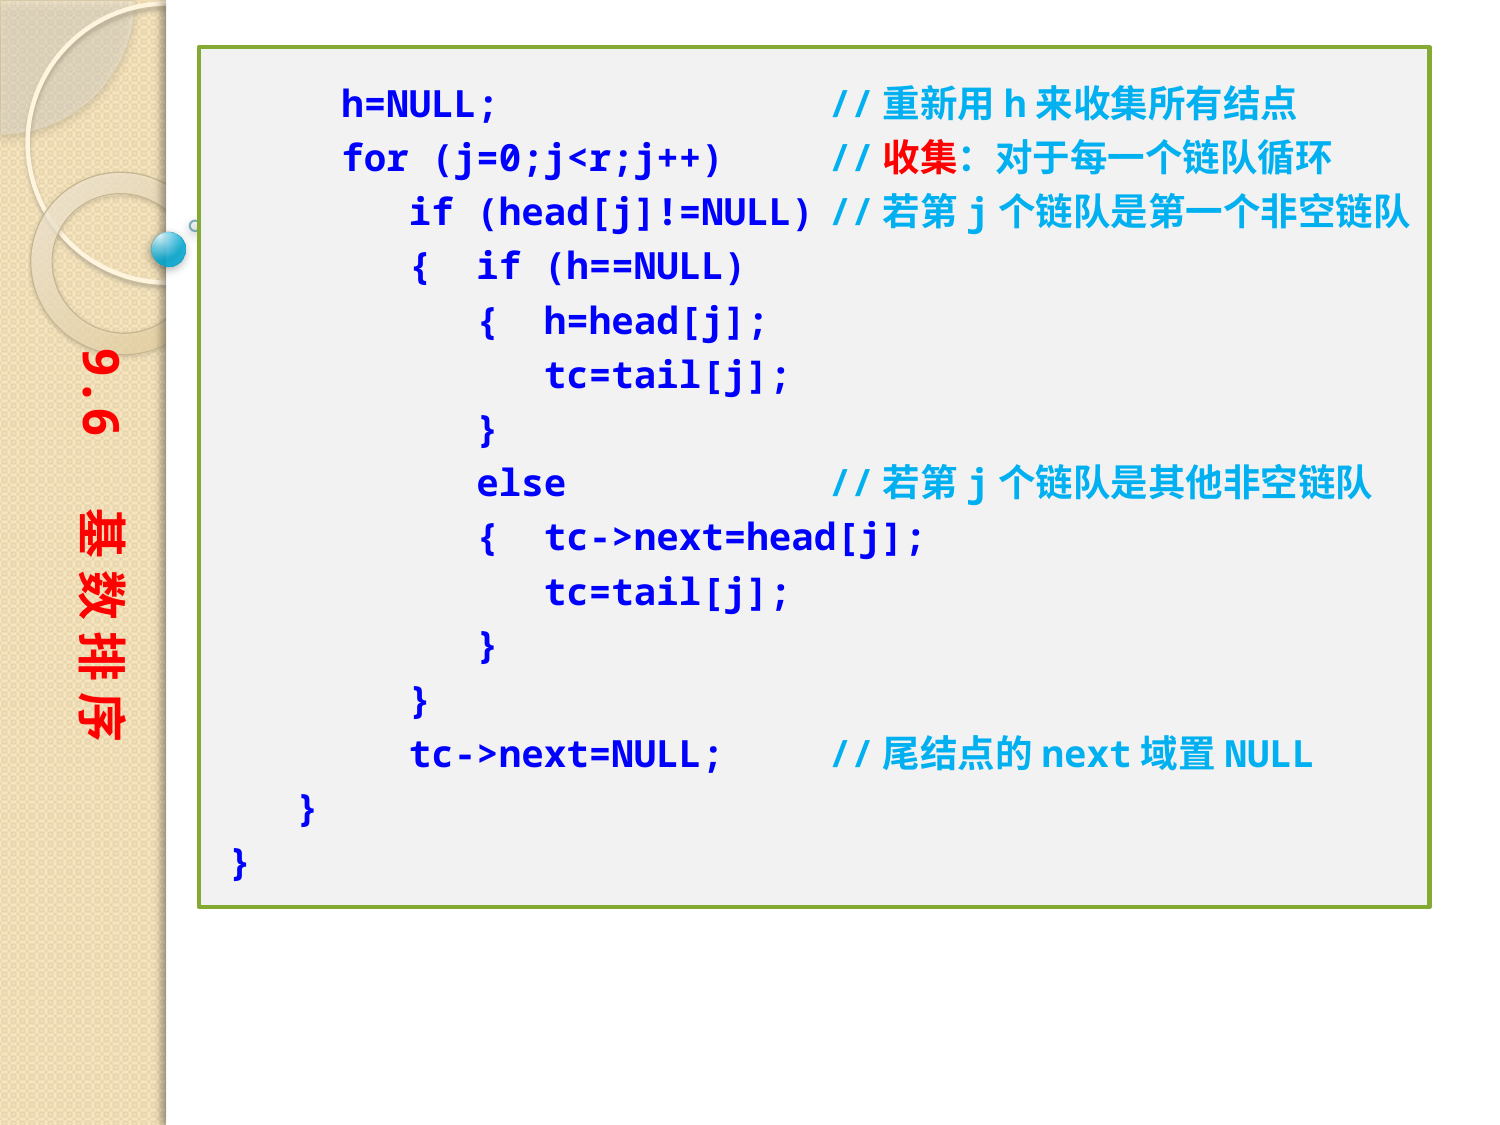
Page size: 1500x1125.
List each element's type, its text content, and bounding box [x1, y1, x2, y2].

text_box h=NULL; //重新用h来收集所有结点 for (j=0;j<r;j++) //收集：对于每一个链队循环 if (head[j]!=NULL) //若第j个链队是第一个非空链队 { if (h==NULL) { h=head[j]; tc=tail[j]; } else //若第j个链队是其他非空链队 { tc->next=head[j]; tc=tail[j]; } } tc->next=NULL; //尾结点的next域置NULL } } [197, 45, 1432, 909]
text_box 9.6 基 数 排 序 [49, 304, 141, 786]
